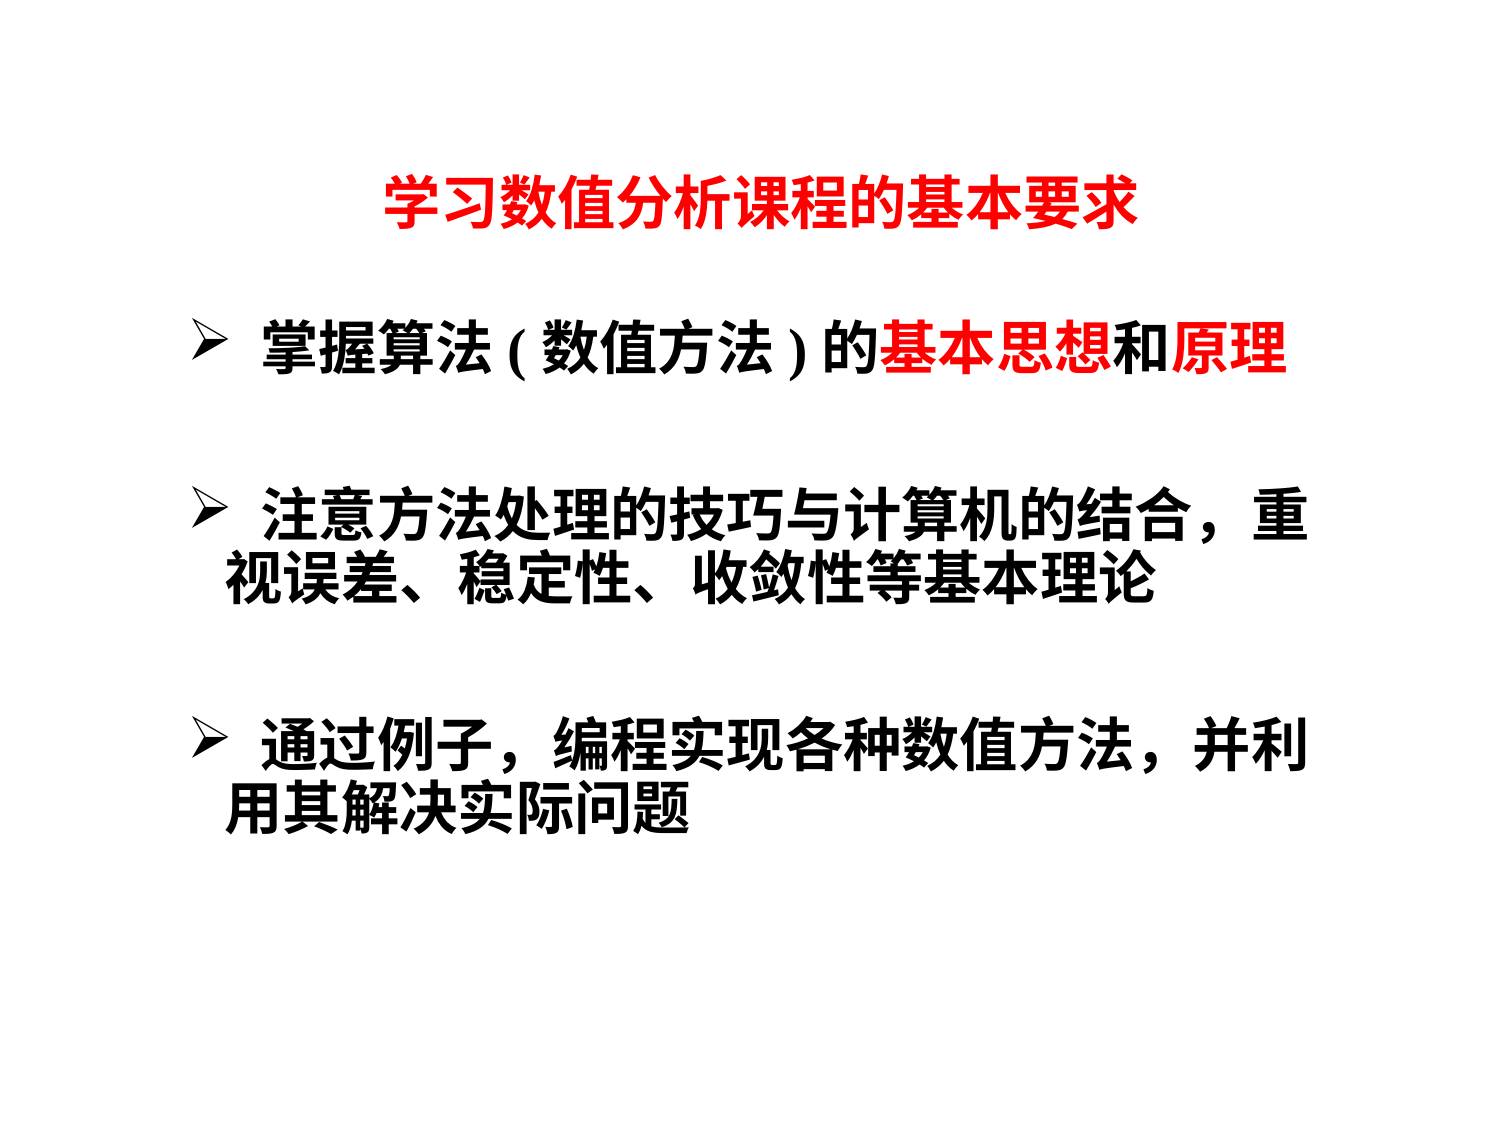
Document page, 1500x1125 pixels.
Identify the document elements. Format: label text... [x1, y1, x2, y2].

list 学习数值分析课程的基本要求 掌握算法(数值方法)的基本思想和原理 注意方法处理的技巧与计算机的结合，重视误差、稳定性、收敛性等基本理论 通过例子，编程实现各种数值方法，并利用其解决实际问题 [172, 166, 1348, 993]
